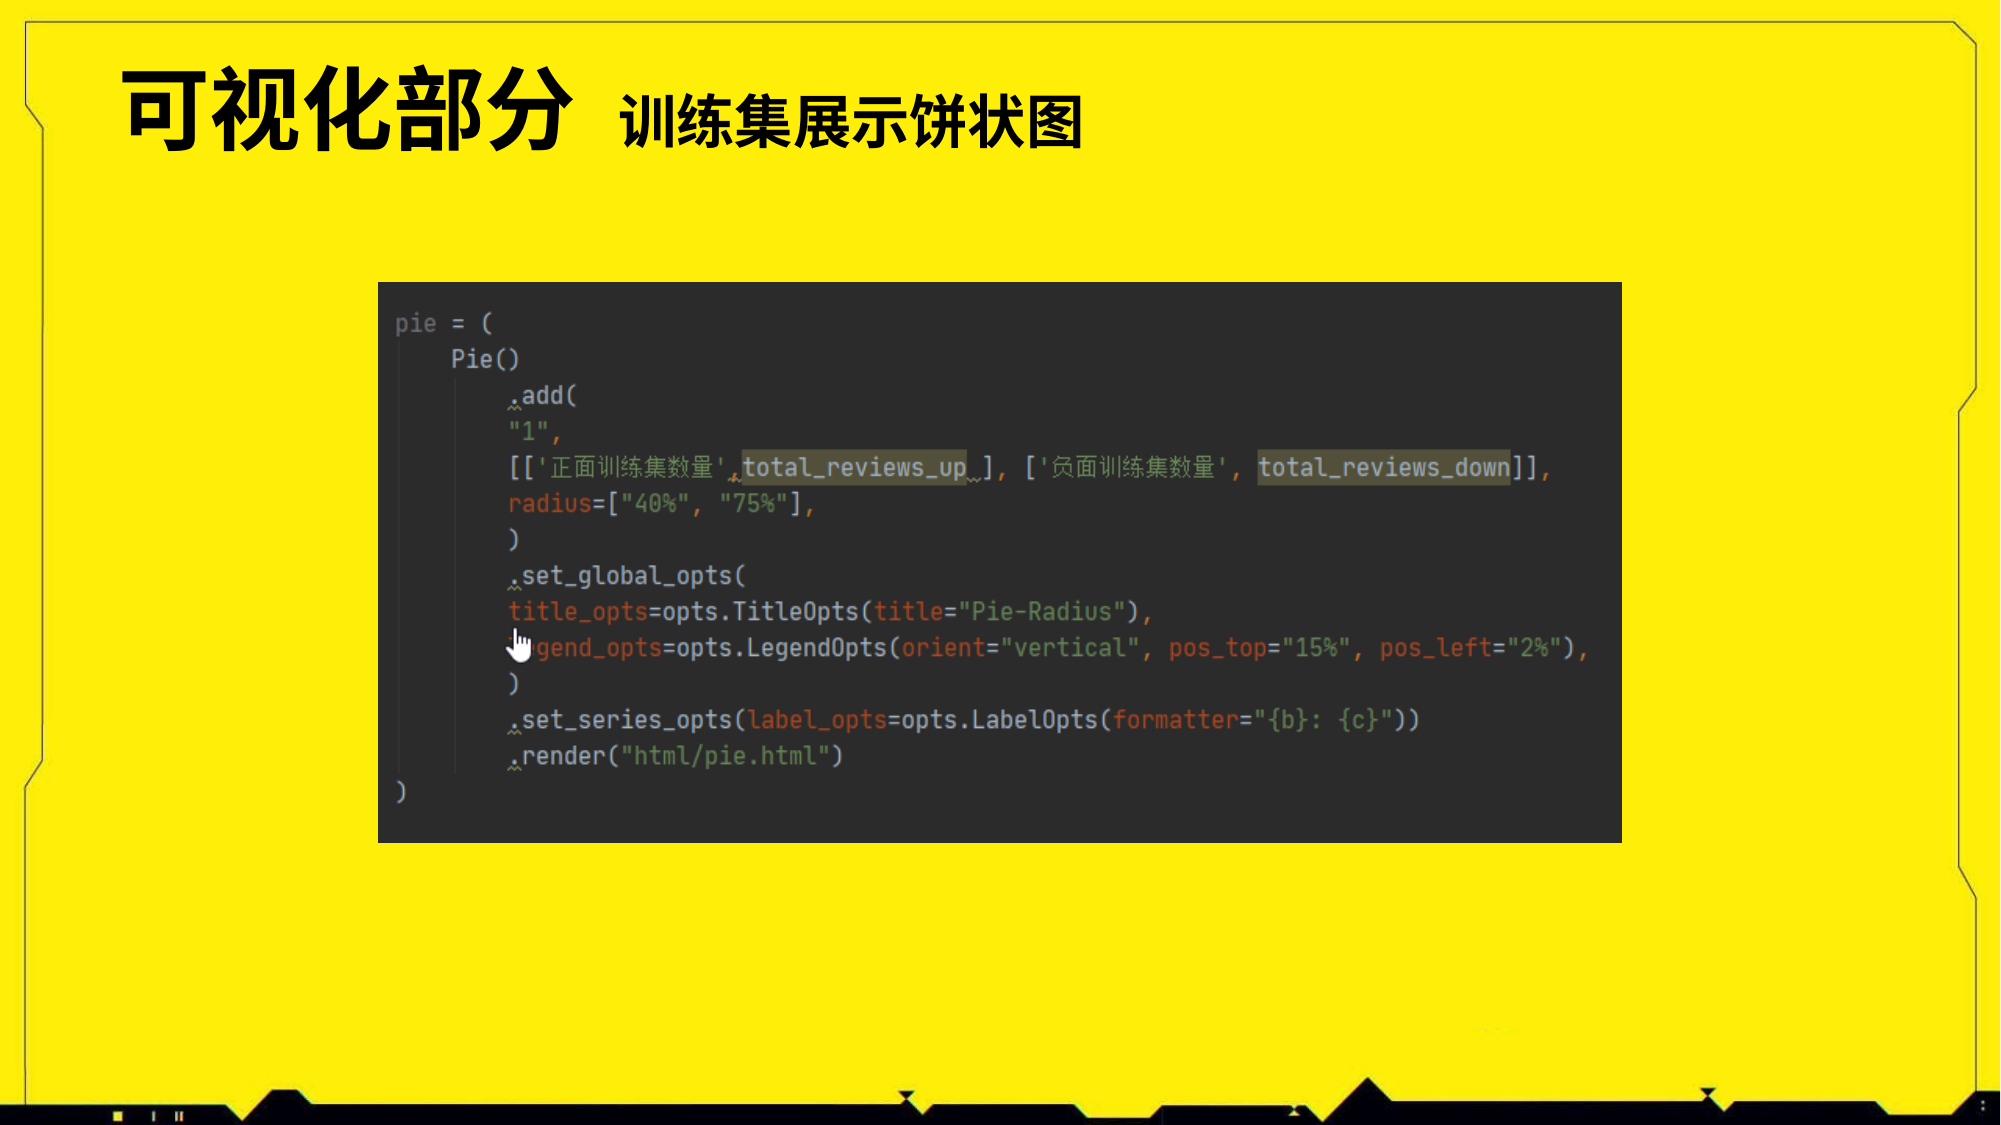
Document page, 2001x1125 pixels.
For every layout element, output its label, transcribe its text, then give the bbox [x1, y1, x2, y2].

picture [0, 0, 2001, 1125]
text_box 可视化部分 训练集展示饼状图 [103, 44, 1152, 170]
